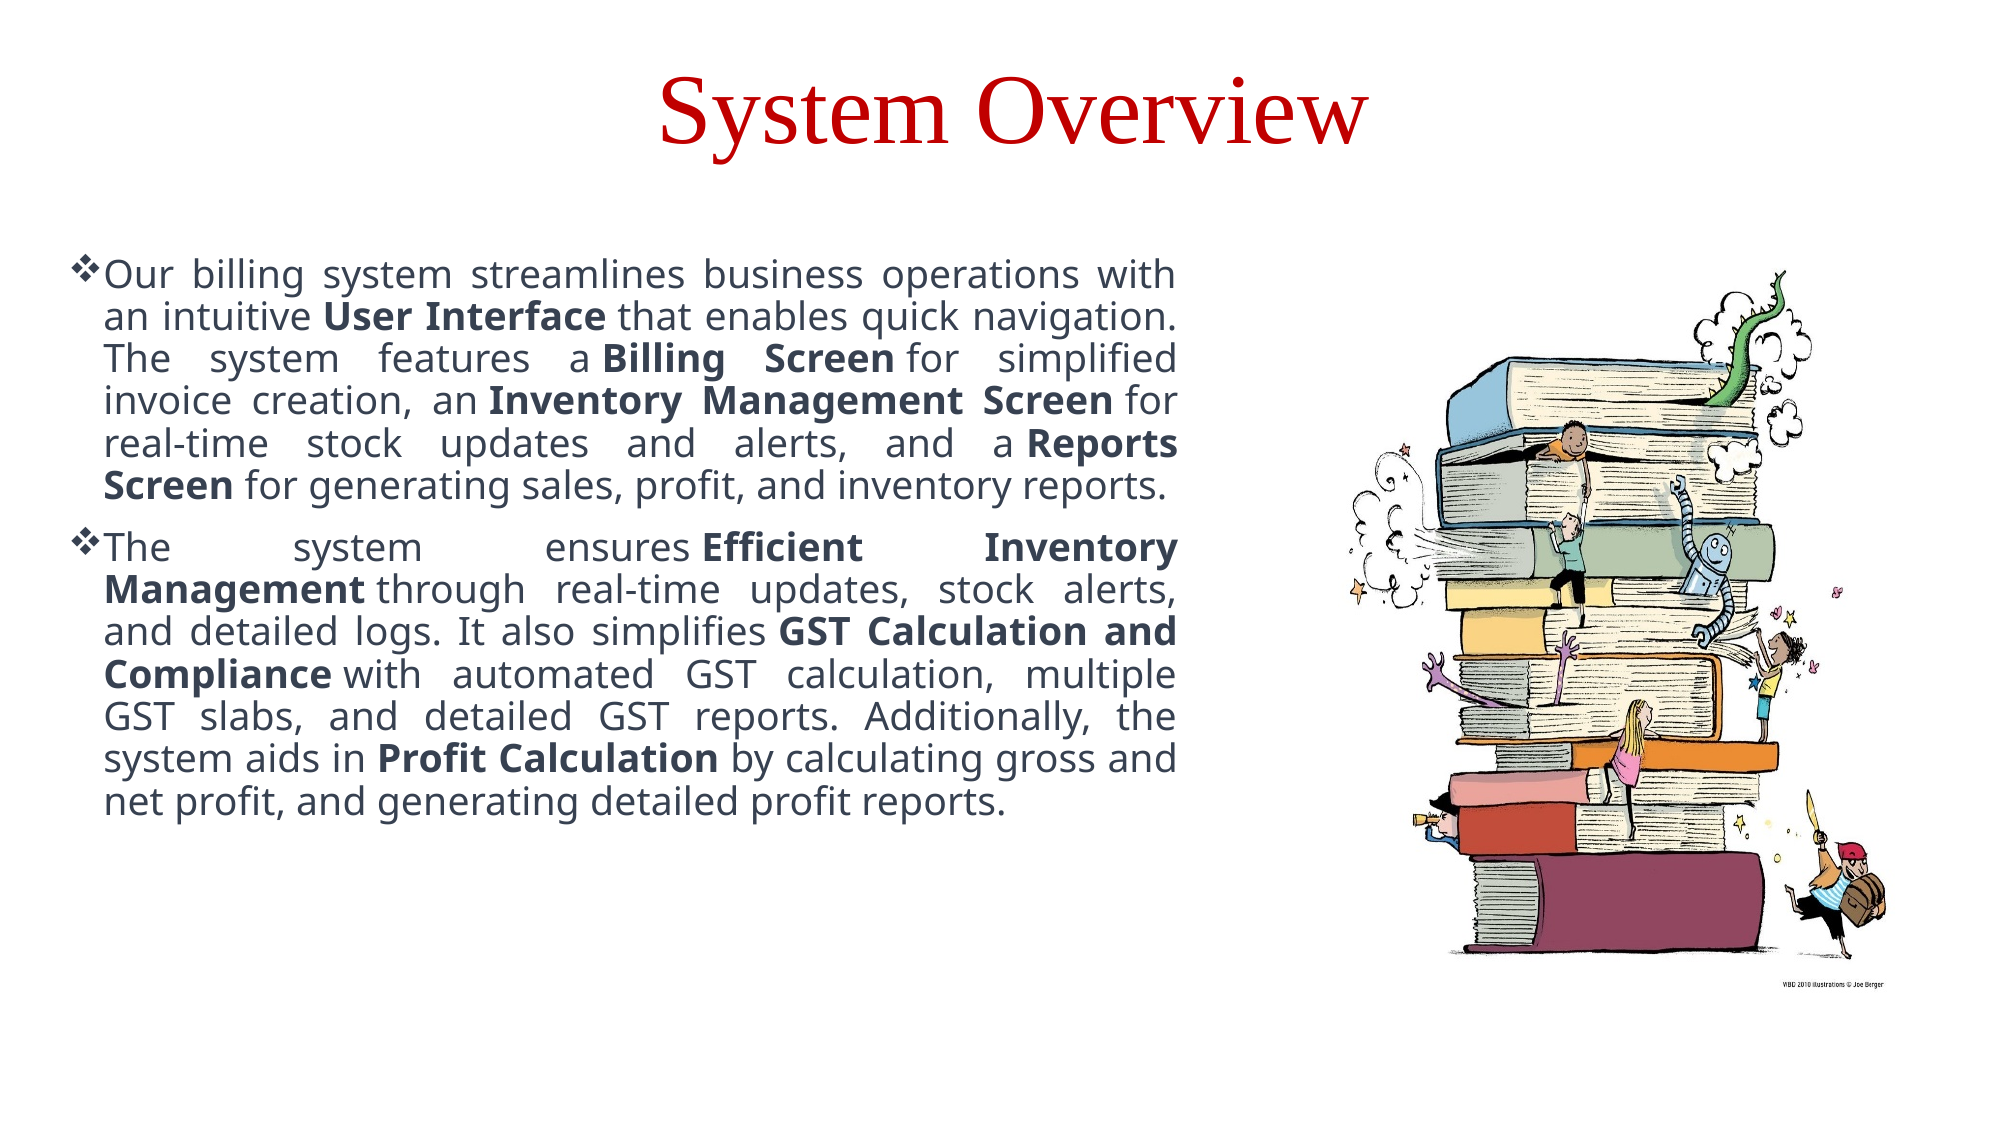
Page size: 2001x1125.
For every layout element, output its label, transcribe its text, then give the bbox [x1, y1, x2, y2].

title System Overview [150, 3, 1876, 221]
list Our billing system streamlines business operations with an intuitive User Interface that enables quick navigation. The system features a Billing Screen for simplified invoice creation, an Inventory Management Screen for real-time stock updates and alerts, and a Reports Screen for generating sales, profit, and inventory reports. The system ensures Efficient Inventory Management through real-time updates, stock alerts, and detailed logs. It also simplifies GST Calculation and Compliance with automated GST calculation, multiple GST slabs, and detailed GST reports. Additionally, the system aids in Profit Calculation by calculating gross and net profit, and generating detailed profit reports. [53, 246, 1194, 854]
picture [1338, 220, 1899, 1011]
